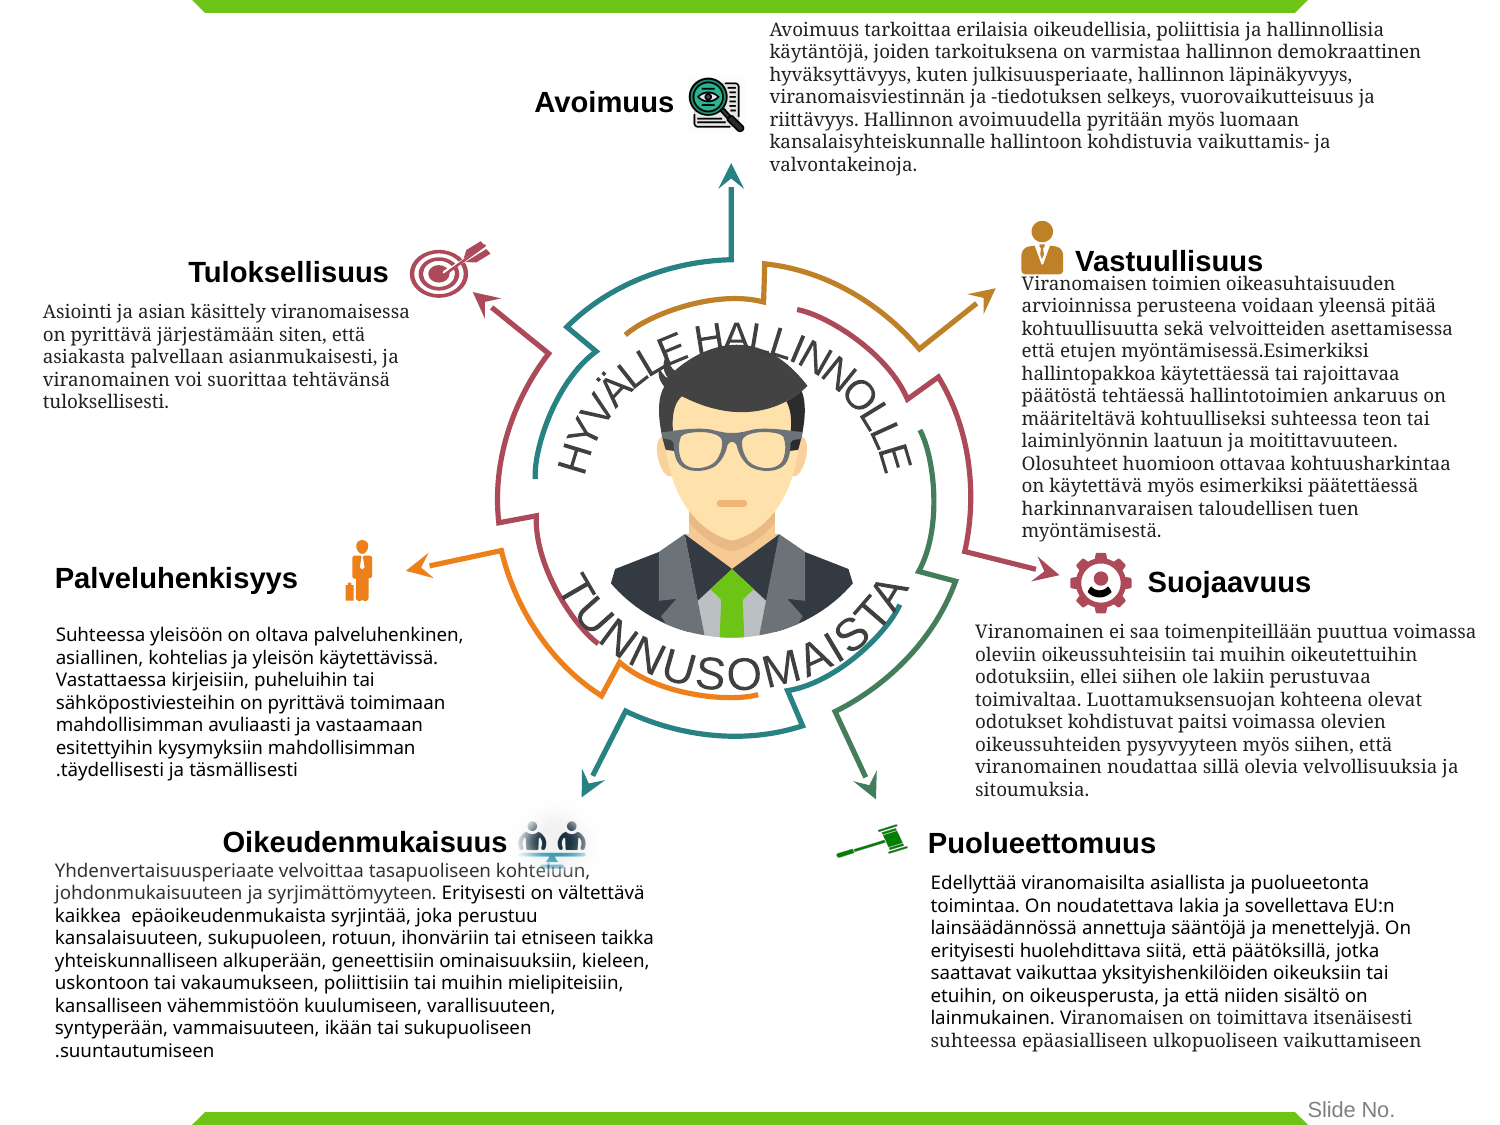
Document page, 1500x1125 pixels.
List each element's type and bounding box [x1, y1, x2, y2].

text_box [409, 241, 491, 298]
picture [501, 791, 612, 894]
picture [820, 799, 924, 883]
text_box [11, 20, 1493, 1060]
picture [687, 76, 746, 135]
